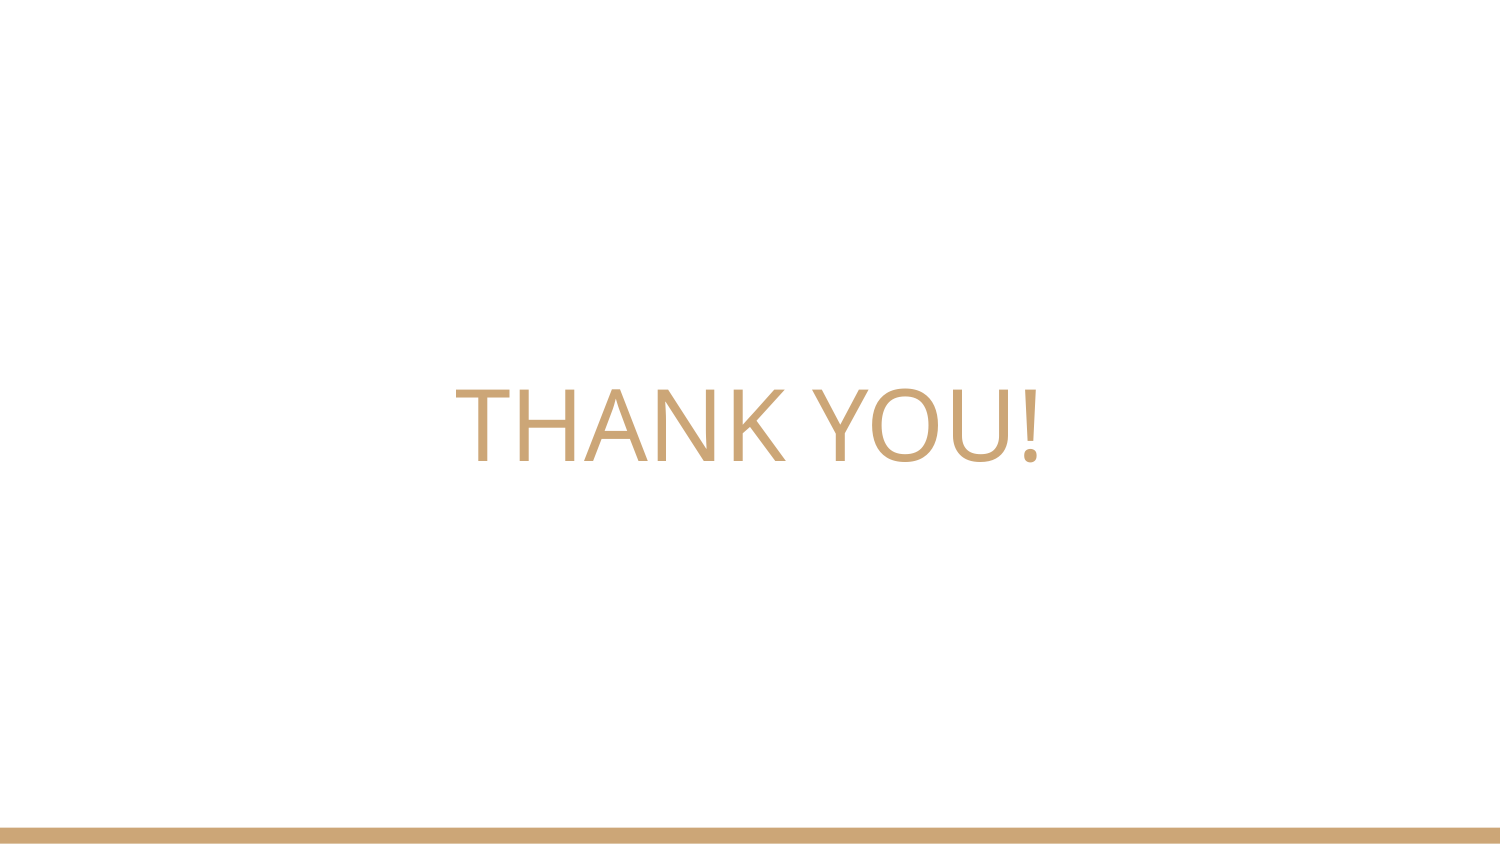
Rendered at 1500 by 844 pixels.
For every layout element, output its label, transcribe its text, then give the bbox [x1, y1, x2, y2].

title THANK YOU! [278, 321, 1222, 523]
